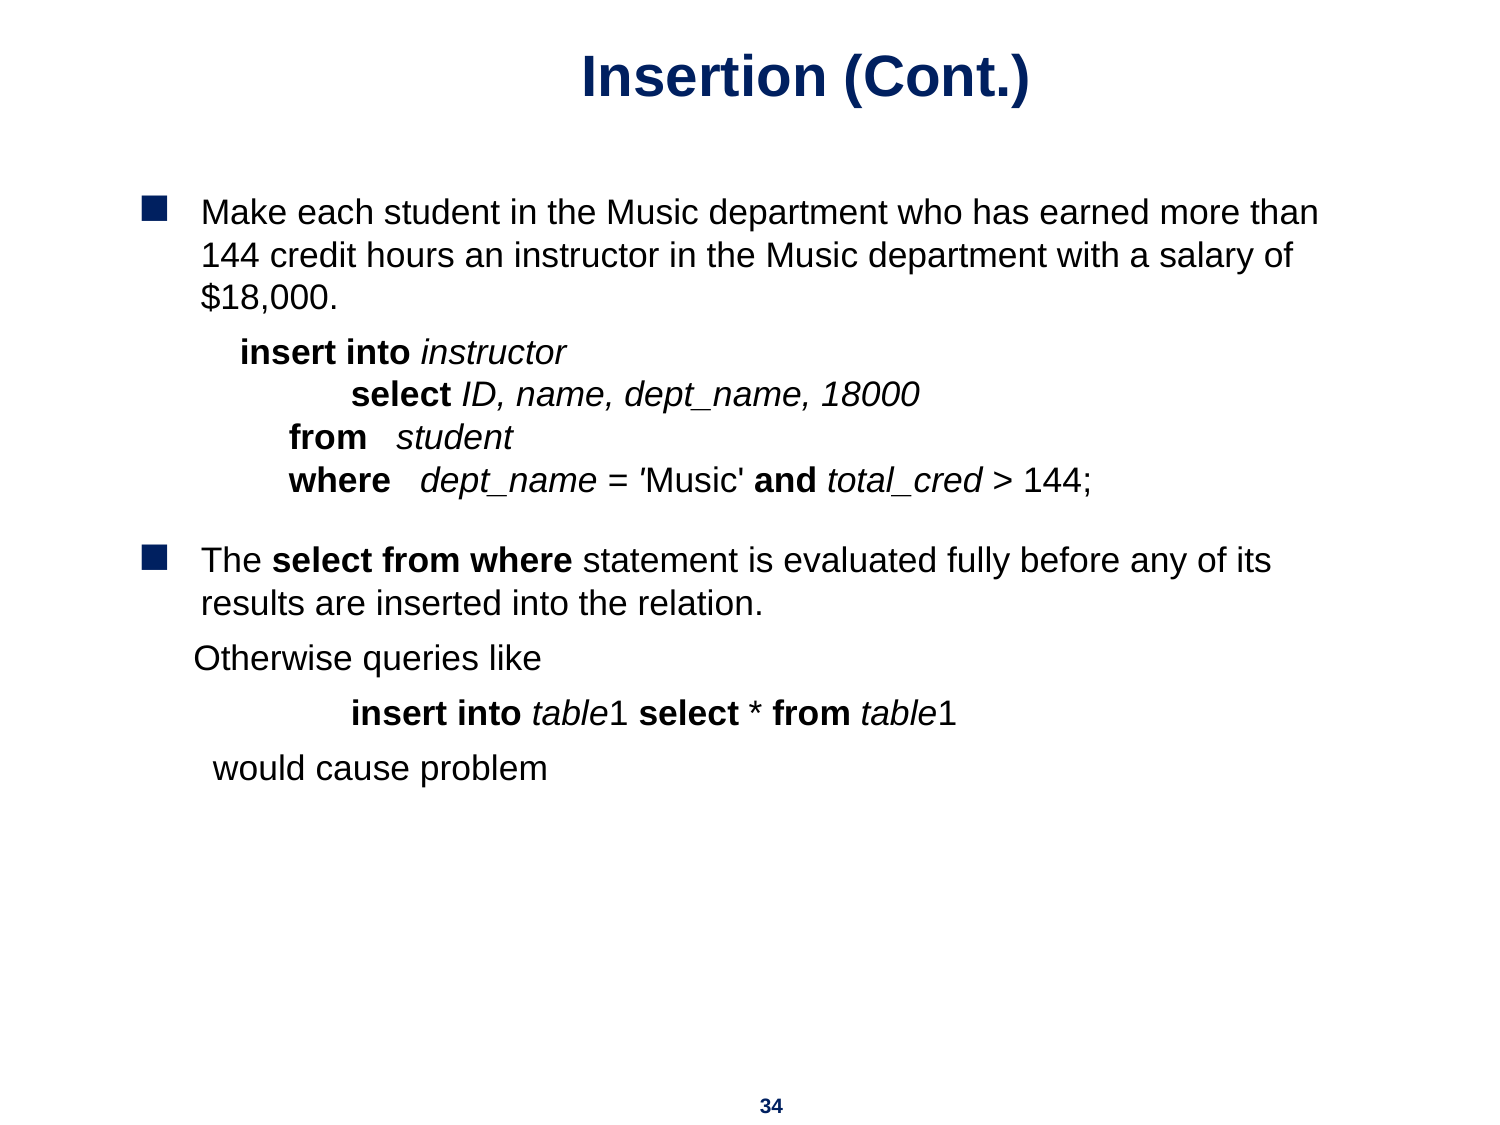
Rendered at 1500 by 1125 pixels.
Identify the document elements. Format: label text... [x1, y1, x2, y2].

title Insertion (Cont.) [145, 40, 1468, 116]
list Make each student in the Music department who has earned more than 144 credit hours an instructor in the Music department with a salary of $18,000. insert into instructor select ID, name, dept_name, 18000 from student where dept_name = 'Music' and total_cred > 144; The select from where statement is evaluated fully before any of its results are inserted into the relation. Otherwise queries like insert into table1 select * from table1 would cause problem [129, 181, 1370, 1014]
